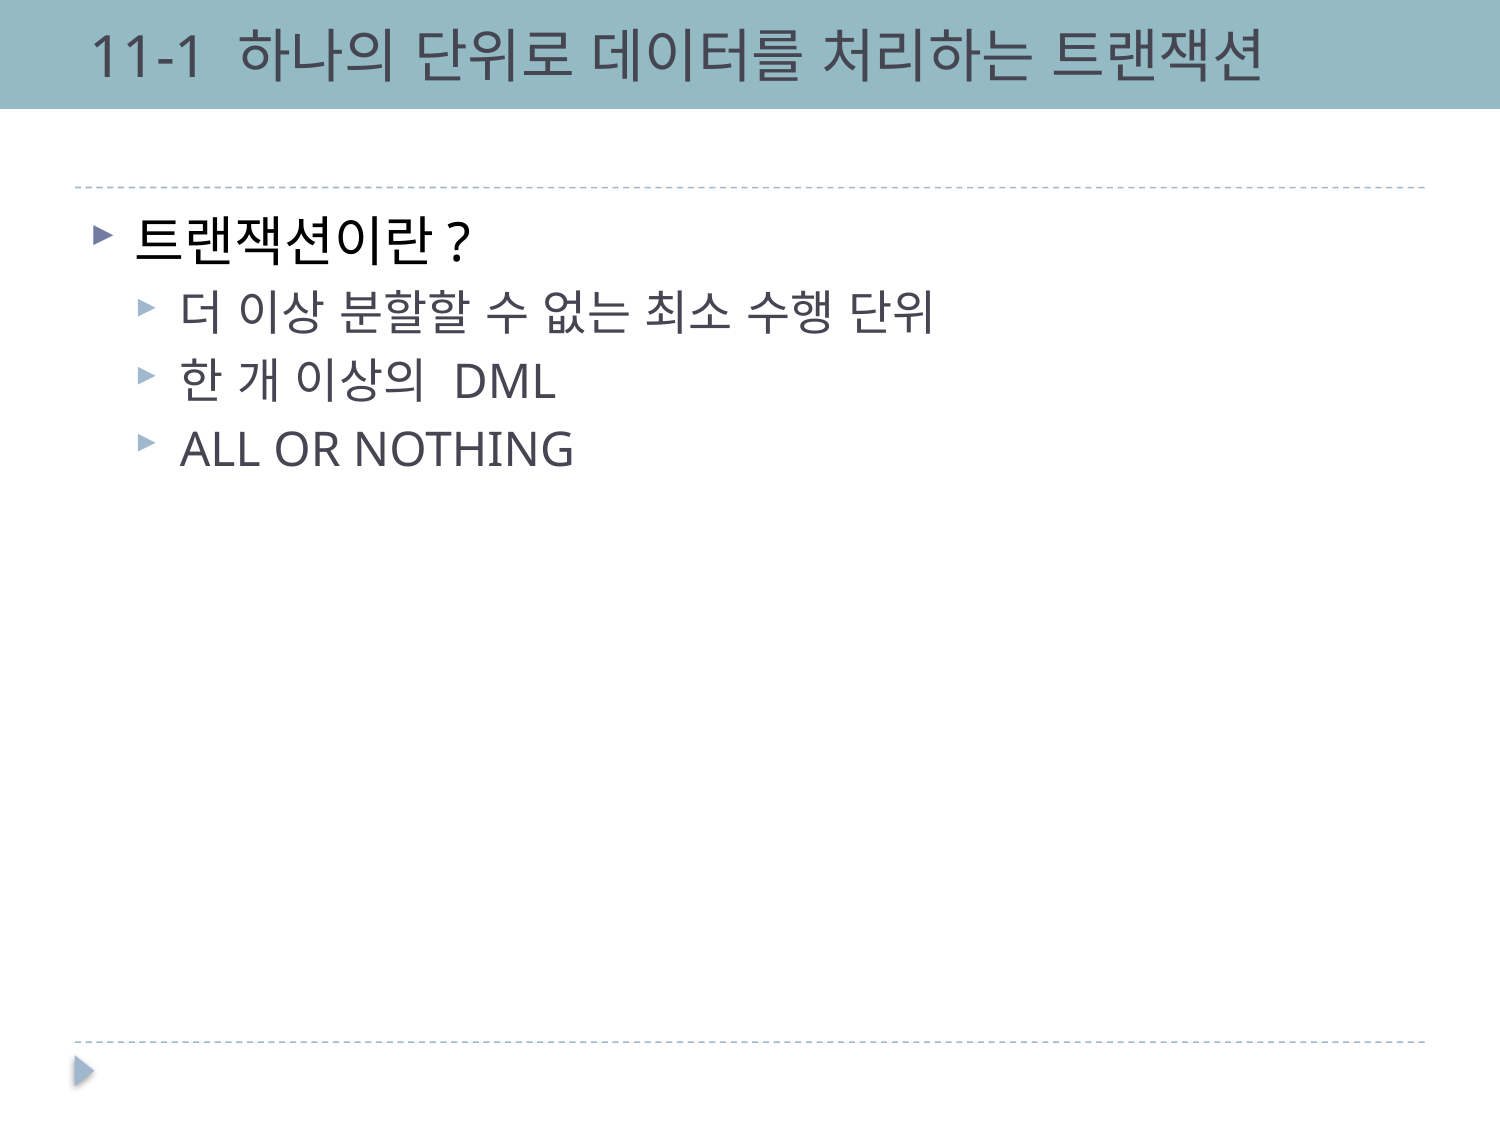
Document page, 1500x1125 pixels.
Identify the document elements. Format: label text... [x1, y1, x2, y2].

list 트랜잭션이란? 더 이상 분할할 수 없는 최소 수행 단위 한 개 이상의 DML ALL OR NOTHING [75, 200, 1425, 1010]
title 11-1 하나의 단위로 데이터를 처리하는 트랜잭션 [75, 0, 1425, 110]
